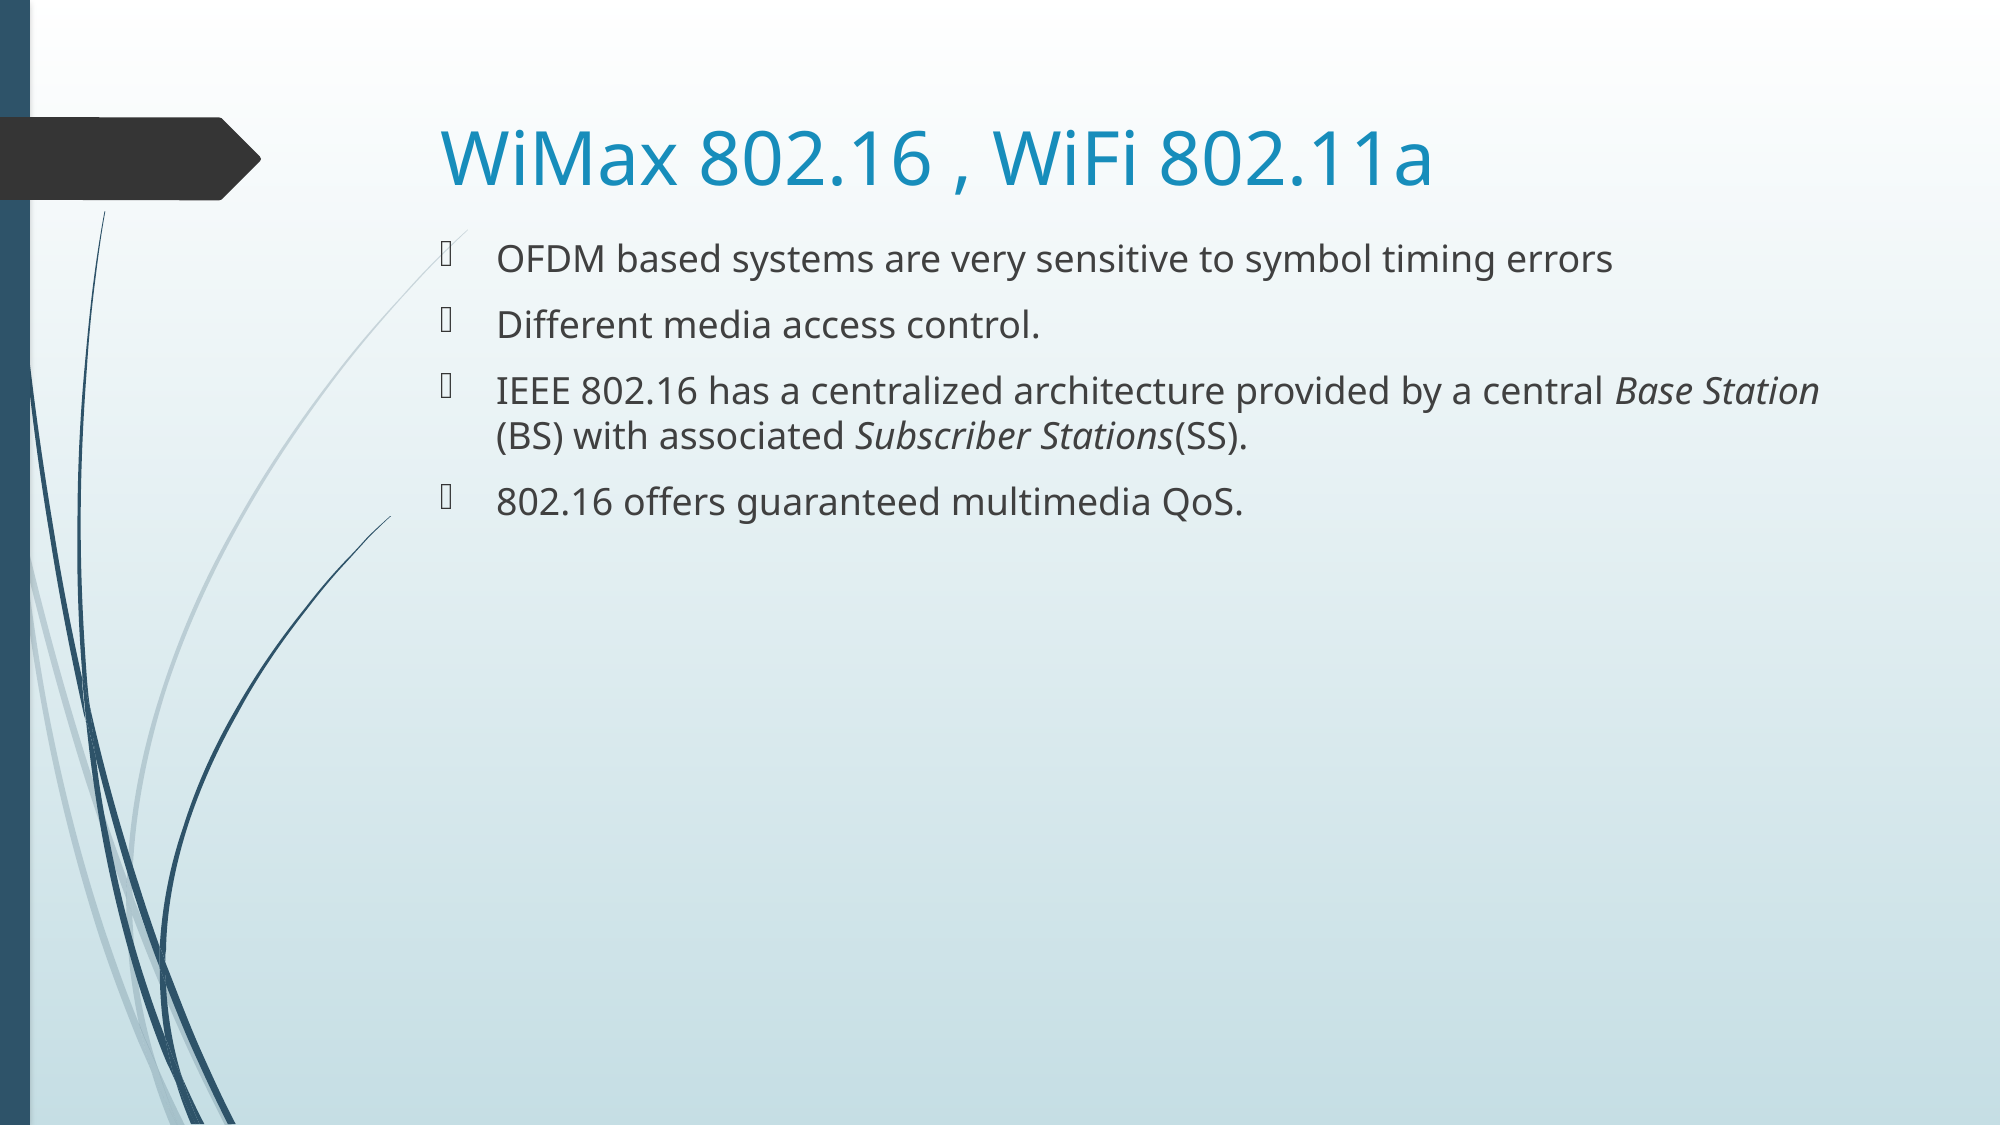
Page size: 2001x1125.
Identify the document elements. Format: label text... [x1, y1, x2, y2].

list OFDM based systems are very sensitive to symbol timing errors Different media access control. IEEE 802.16 has a centralized architecture provided by a central Base Station (BS) with associated Subscriber Stations(SS). 802.16 offers guaranteed multimedia QoS. [424, 228, 1888, 970]
title WiMax 802.16 , WiFi 802.11a [425, 102, 1888, 228]
